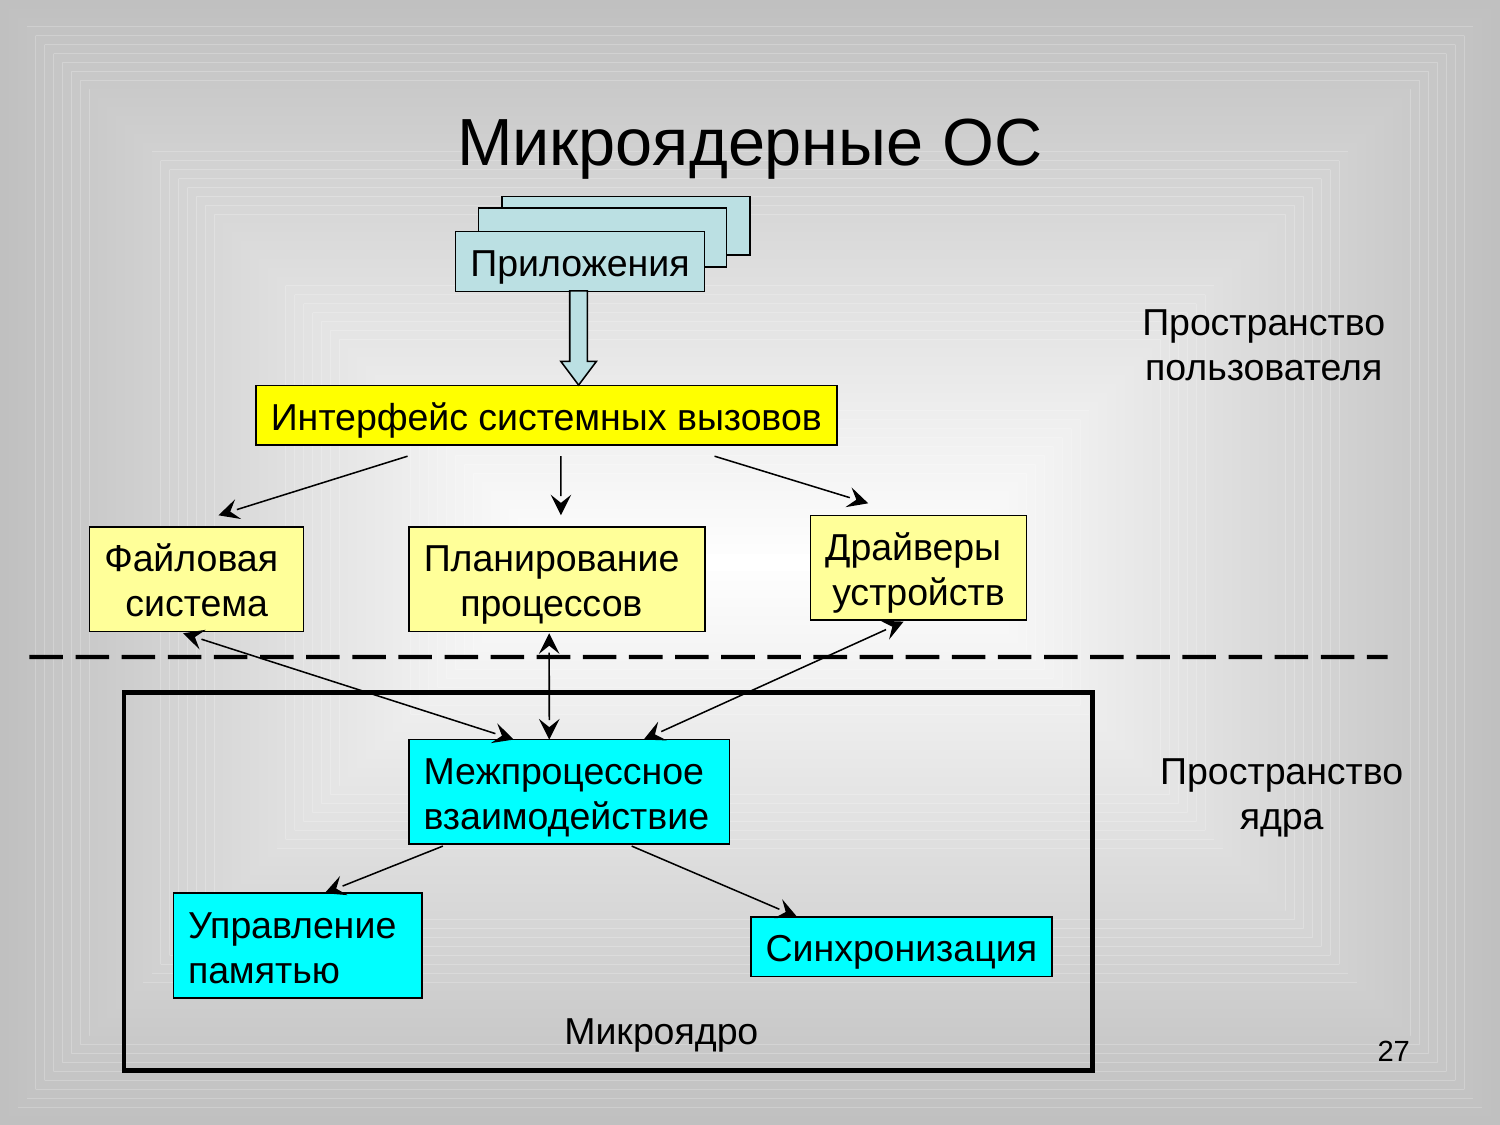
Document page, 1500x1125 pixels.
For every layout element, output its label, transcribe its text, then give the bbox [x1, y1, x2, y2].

text_box [550, 494, 572, 516]
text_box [454, 196, 751, 294]
text_box [218, 499, 242, 520]
text_box [560, 301, 597, 386]
text_box [490, 723, 514, 744]
text_box Интерфейс системных вызовов [256, 385, 838, 446]
text_box [643, 721, 667, 741]
text_box Файловая система [89, 527, 304, 632]
text_box Микроядро [490, 999, 833, 1060]
text_box Пространство ядра [1128, 739, 1436, 845]
text_box [538, 718, 560, 740]
text_box [538, 633, 560, 654]
title Микроядерные ОС [74, 44, 1426, 233]
text_box [845, 487, 869, 508]
text_box [123, 692, 1093, 1071]
text_box [880, 620, 904, 640]
text_box [183, 629, 206, 650]
slide_number 27 [1074, 1024, 1426, 1103]
text_box [774, 899, 798, 919]
text_box [324, 875, 348, 896]
text_box Планирование процессов [408, 527, 705, 632]
text_box Драйверы устройств [810, 515, 1027, 621]
text_box Пространство пользователя [1080, 290, 1447, 396]
